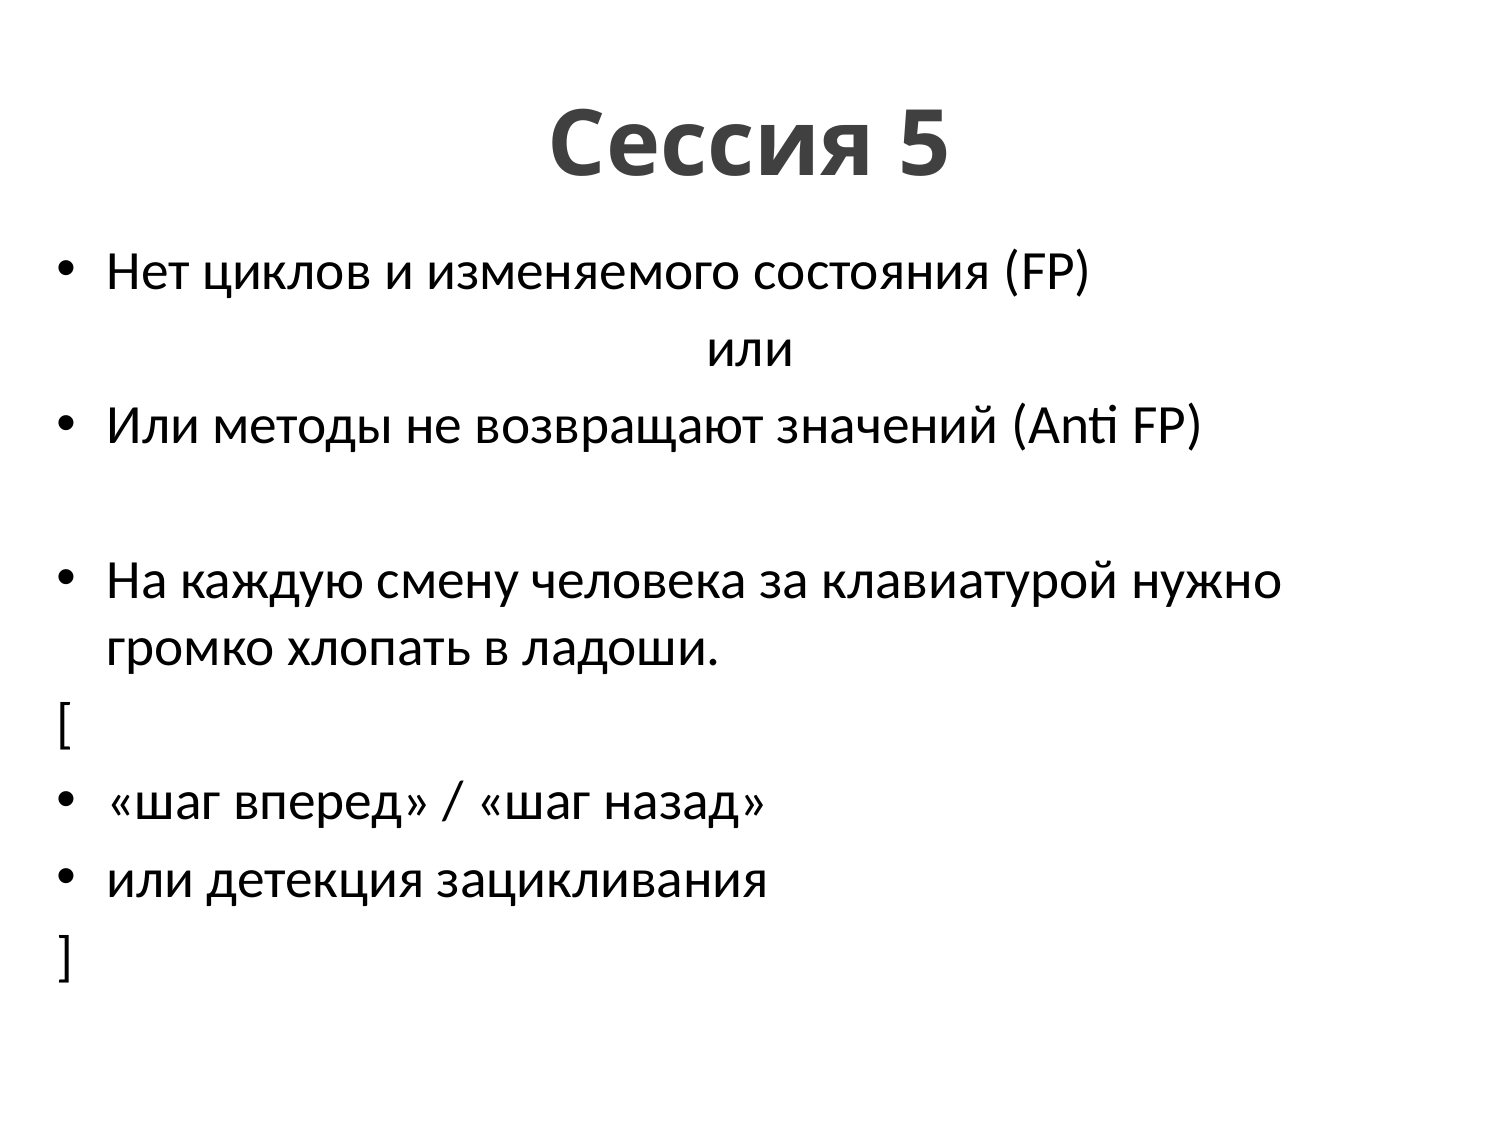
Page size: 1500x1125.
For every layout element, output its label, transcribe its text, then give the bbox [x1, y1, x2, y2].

title Сессия 5 [75, 45, 1425, 226]
list Нет циклов и изменяемого состояния (FP) или Или методы не возвращают значений (Anti FP) На каждую смену человека за клавиатурой нужно громко хлопать в ладоши. [ «шаг вперед» / «шаг назад» или детекция зацикливания ] [41, 226, 1459, 1000]
